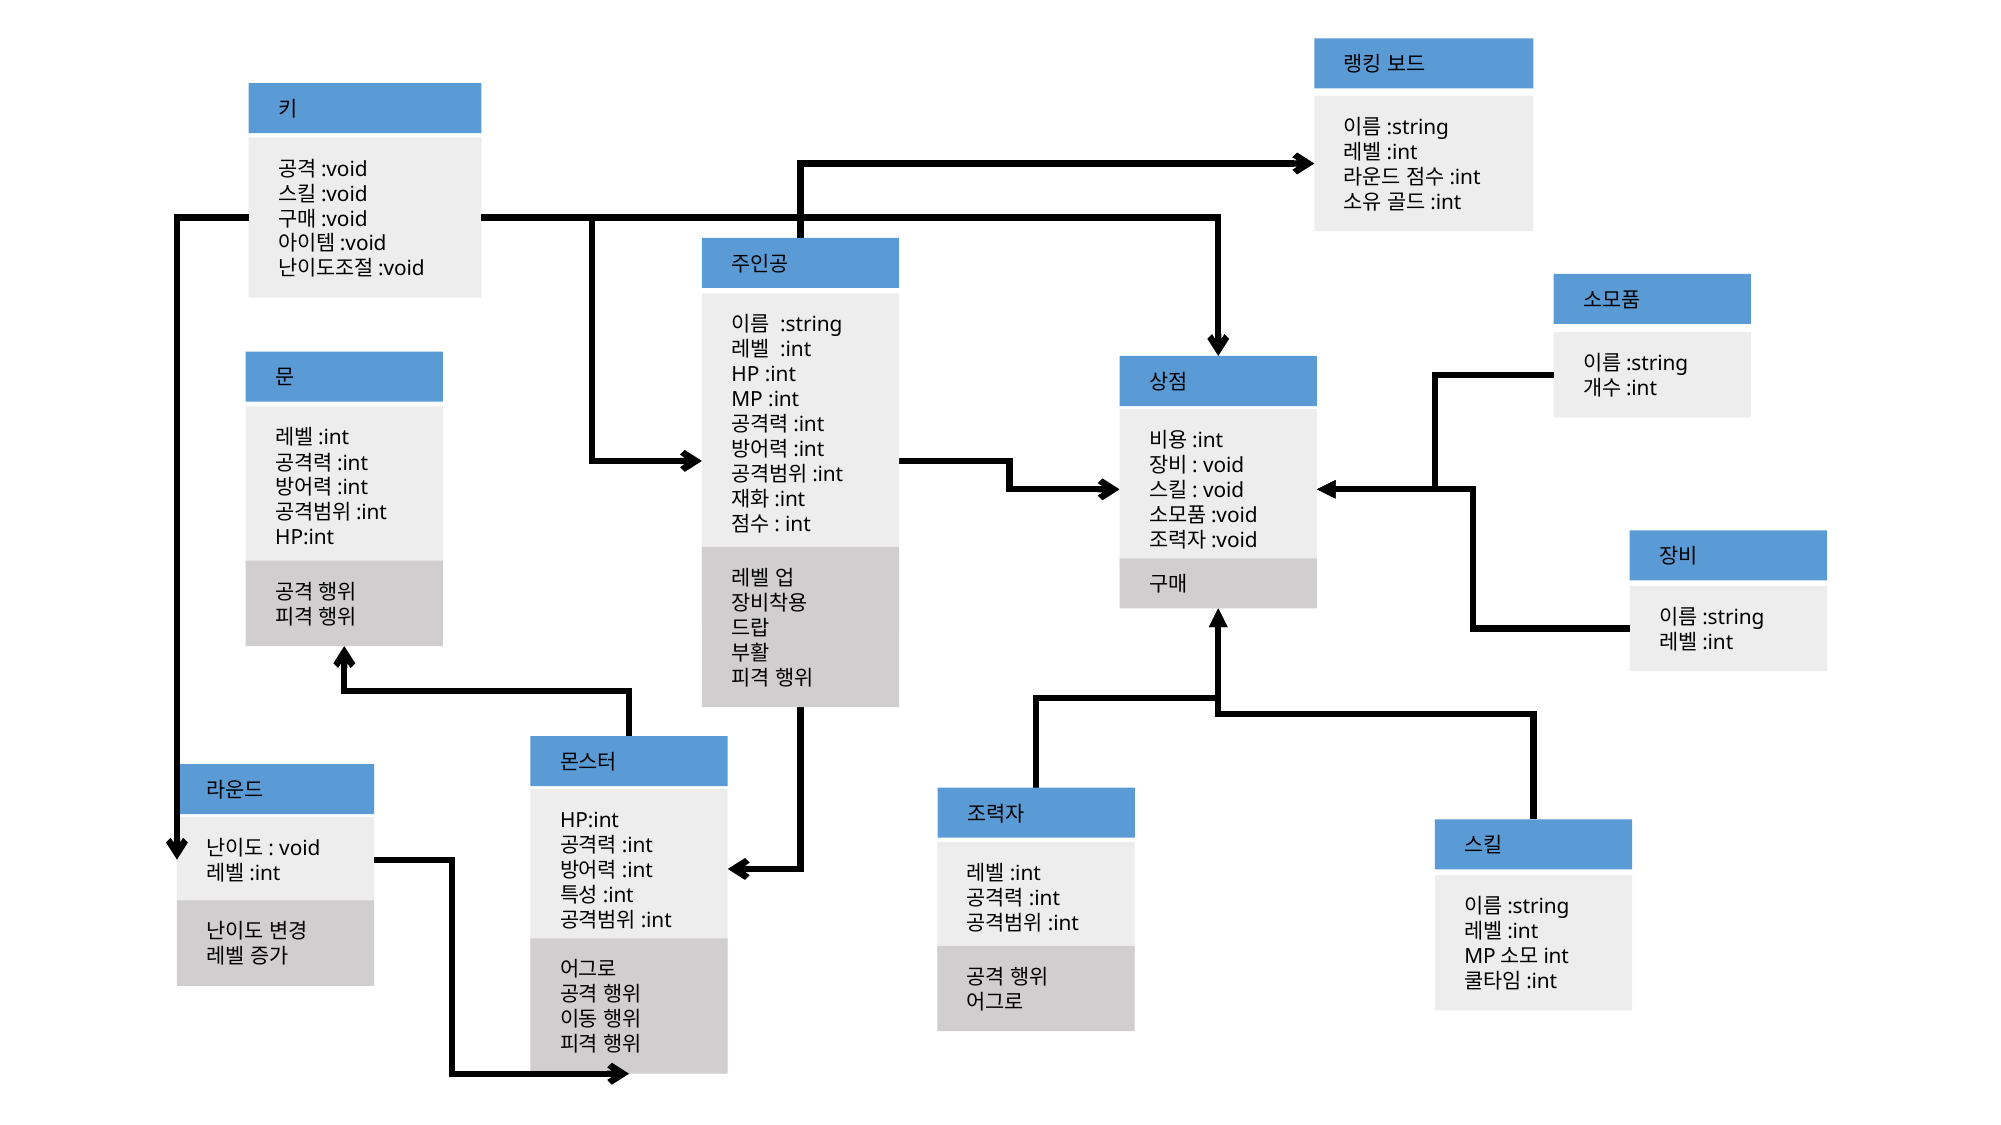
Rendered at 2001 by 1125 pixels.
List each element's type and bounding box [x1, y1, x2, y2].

text_box [176, 38, 1828, 1076]
